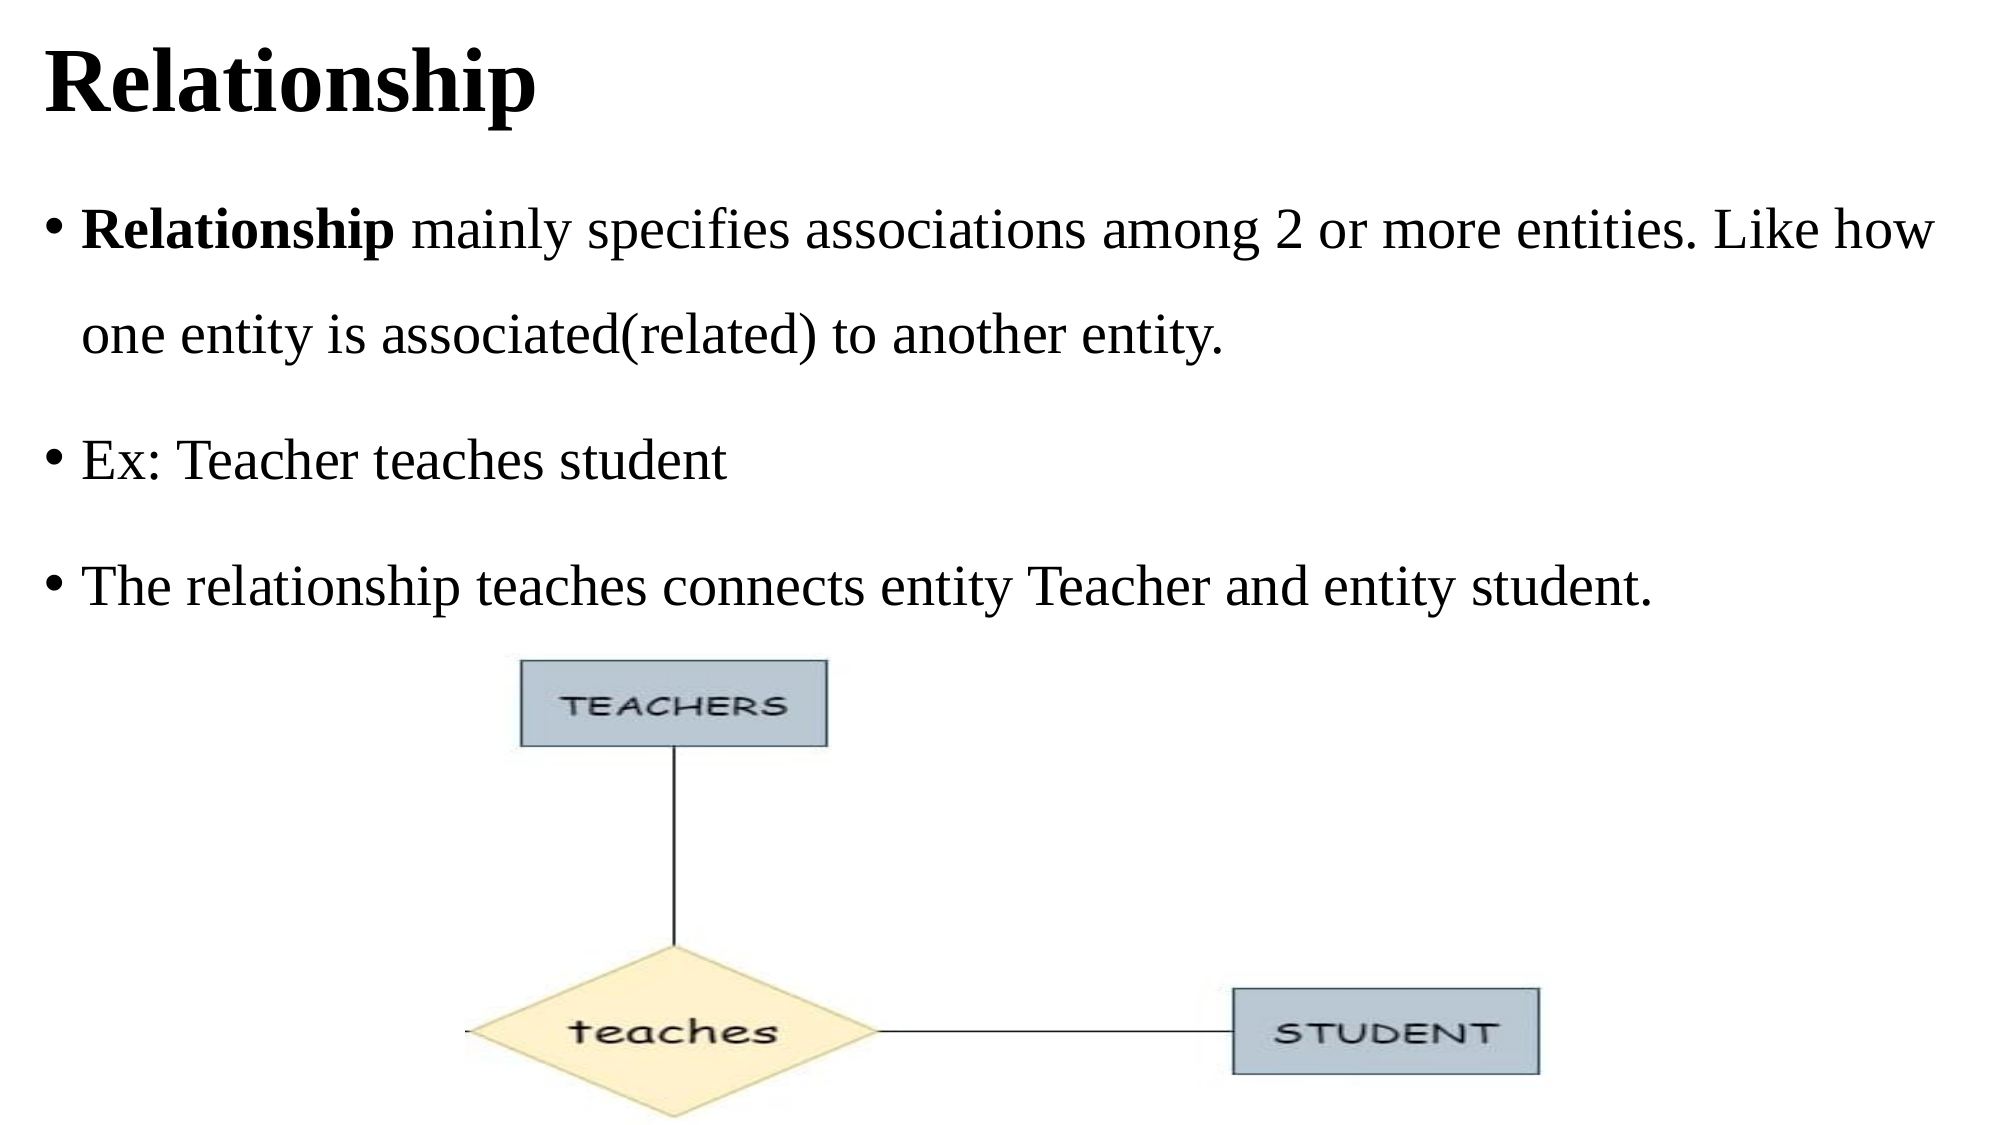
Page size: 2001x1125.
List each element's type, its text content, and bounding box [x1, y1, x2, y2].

picture [465, 653, 1551, 1125]
list Relationship mainly specifies associations among 2 or more entities. Like how one entity is associated(related) to another entity. Ex: Teacher teaches student The relationship teaches connects entity Teacher and entity student. [29, 148, 1971, 1110]
title Relationship [29, 15, 1863, 148]
